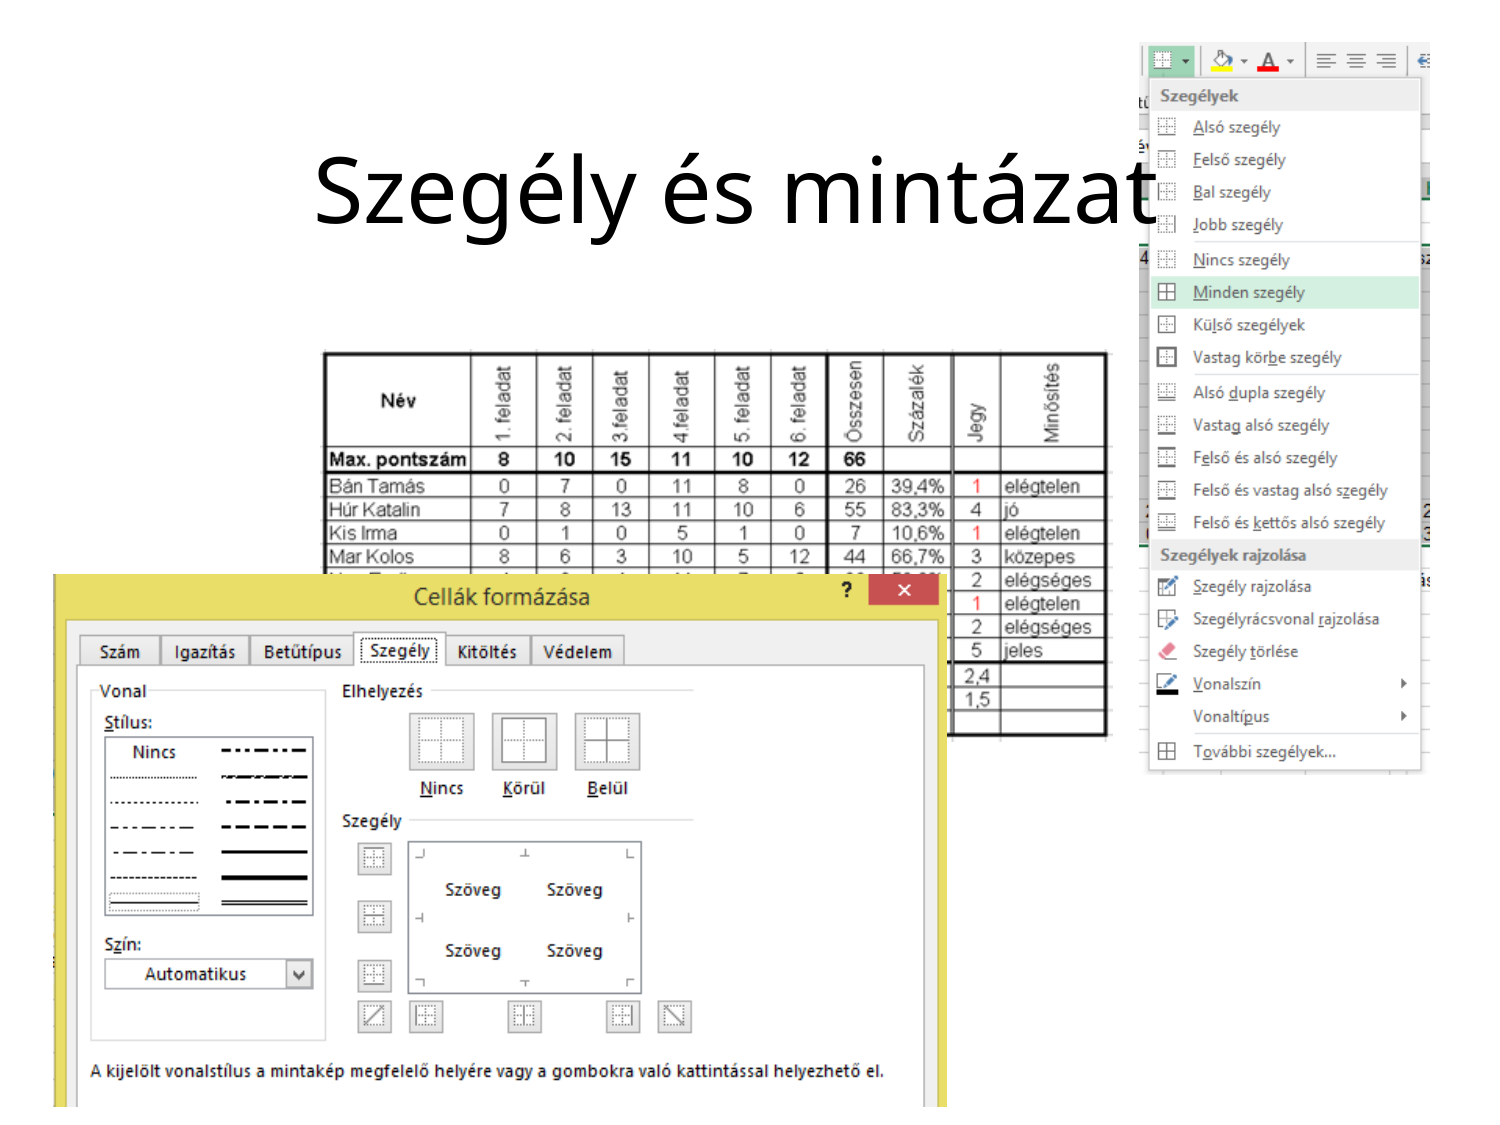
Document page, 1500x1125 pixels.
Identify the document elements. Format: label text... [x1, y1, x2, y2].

picture [52, 349, 1113, 1107]
title Szegély és mintázat [89, 85, 1139, 303]
picture [1139, 42, 1430, 776]
